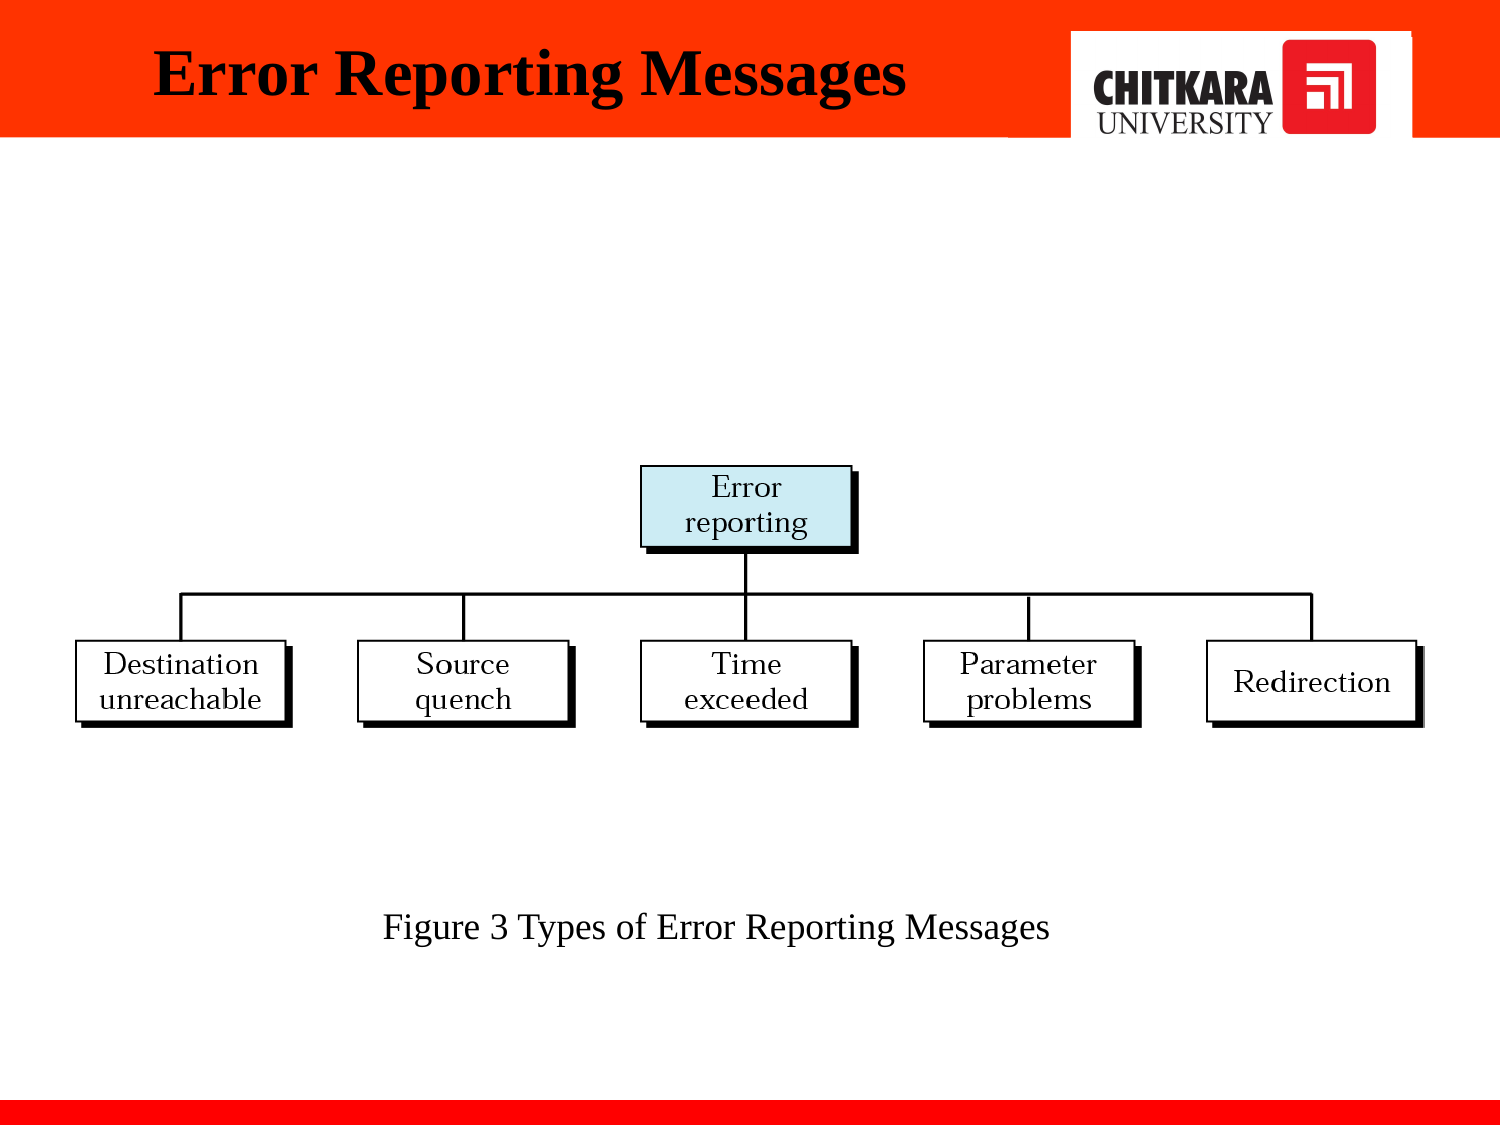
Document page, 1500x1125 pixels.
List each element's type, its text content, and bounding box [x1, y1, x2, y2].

picture [1074, 37, 1391, 138]
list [74, 464, 1426, 728]
title Error Reporting Messages [0, 0, 1063, 138]
text_box Figure 3 Types of Error Reporting Messages [367, 894, 1262, 955]
